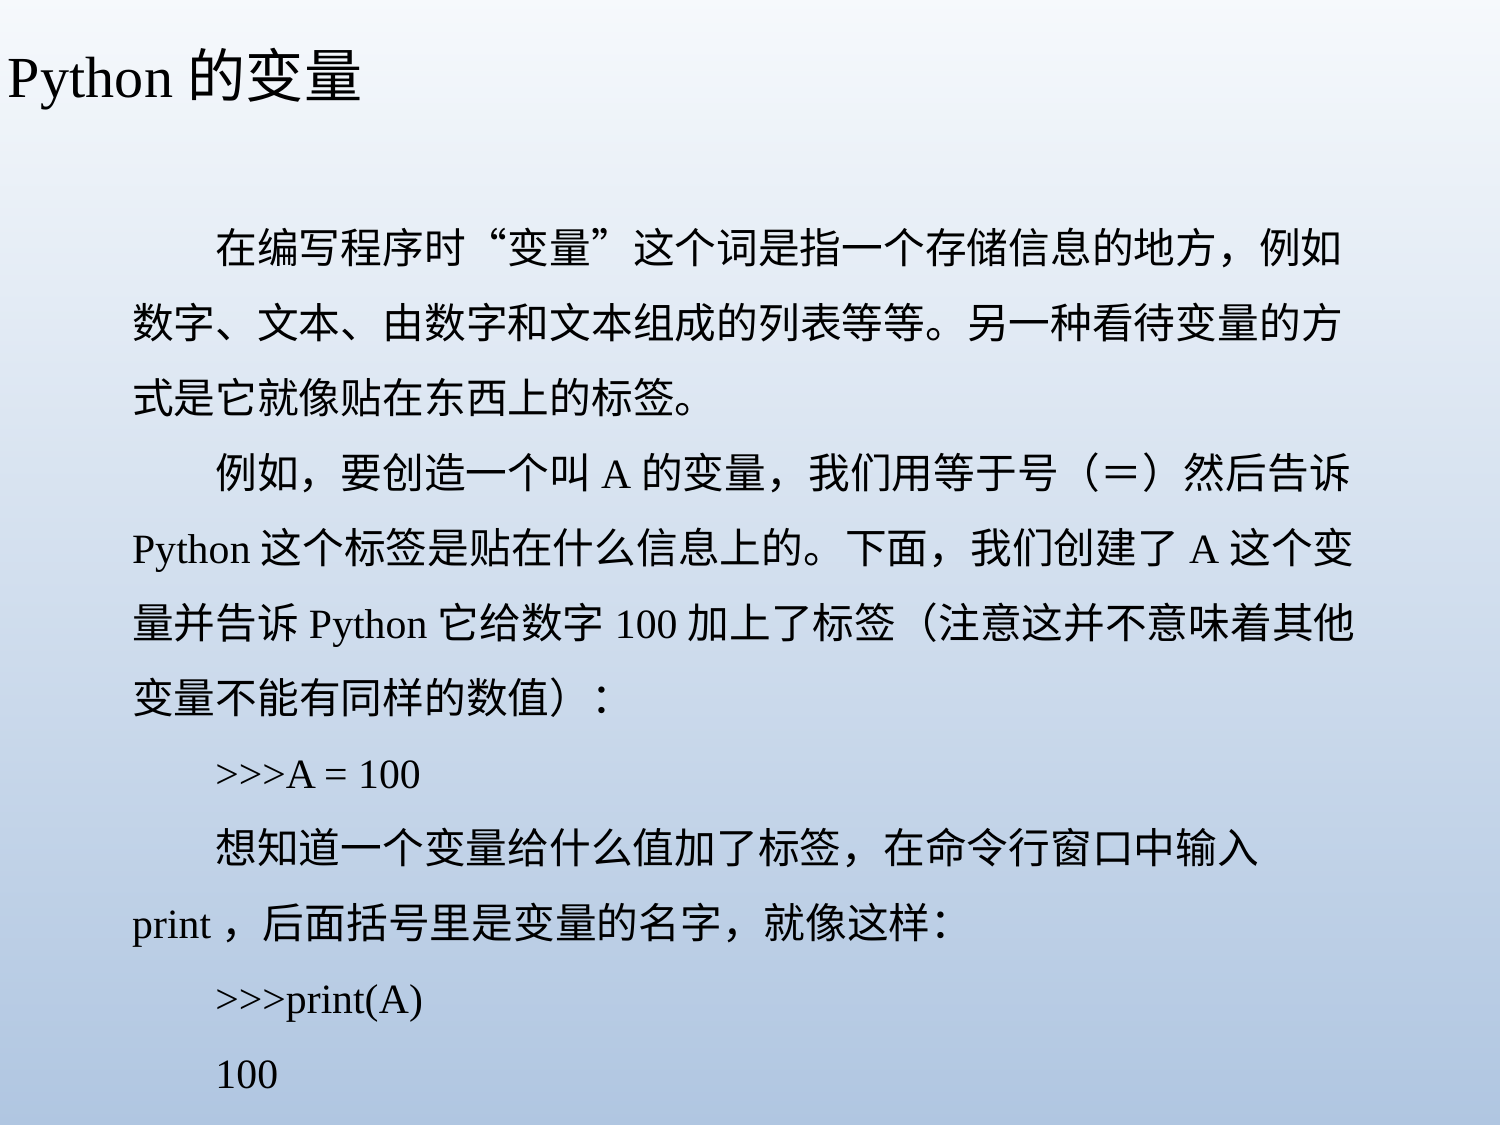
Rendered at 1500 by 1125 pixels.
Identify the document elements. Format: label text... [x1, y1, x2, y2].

text_box Python的变量 [7, 52, 363, 109]
text_box 在编写程序时“变量”这个词是指一个存储信息的地方，例如数字、文本、由数字和文本组成的列表等等。另一种看待变量的方式是它就像贴在东西上的标签。 例如，要创造一个叫A的变量，我们用等于号（＝）然后告诉Python这个标签是贴在什么信息上的。下面，我们创建了A这个变量并告诉Python它给数字100加上了标签（注意这并不意味着其他变量不能有同样的数值）： >>>A = 100 想知道一个变量给什么值加了标签，在命令行窗口中输入print，后面括号里是变量的名字，就像这样： >>>print(A) 100 [117, 189, 1383, 1104]
